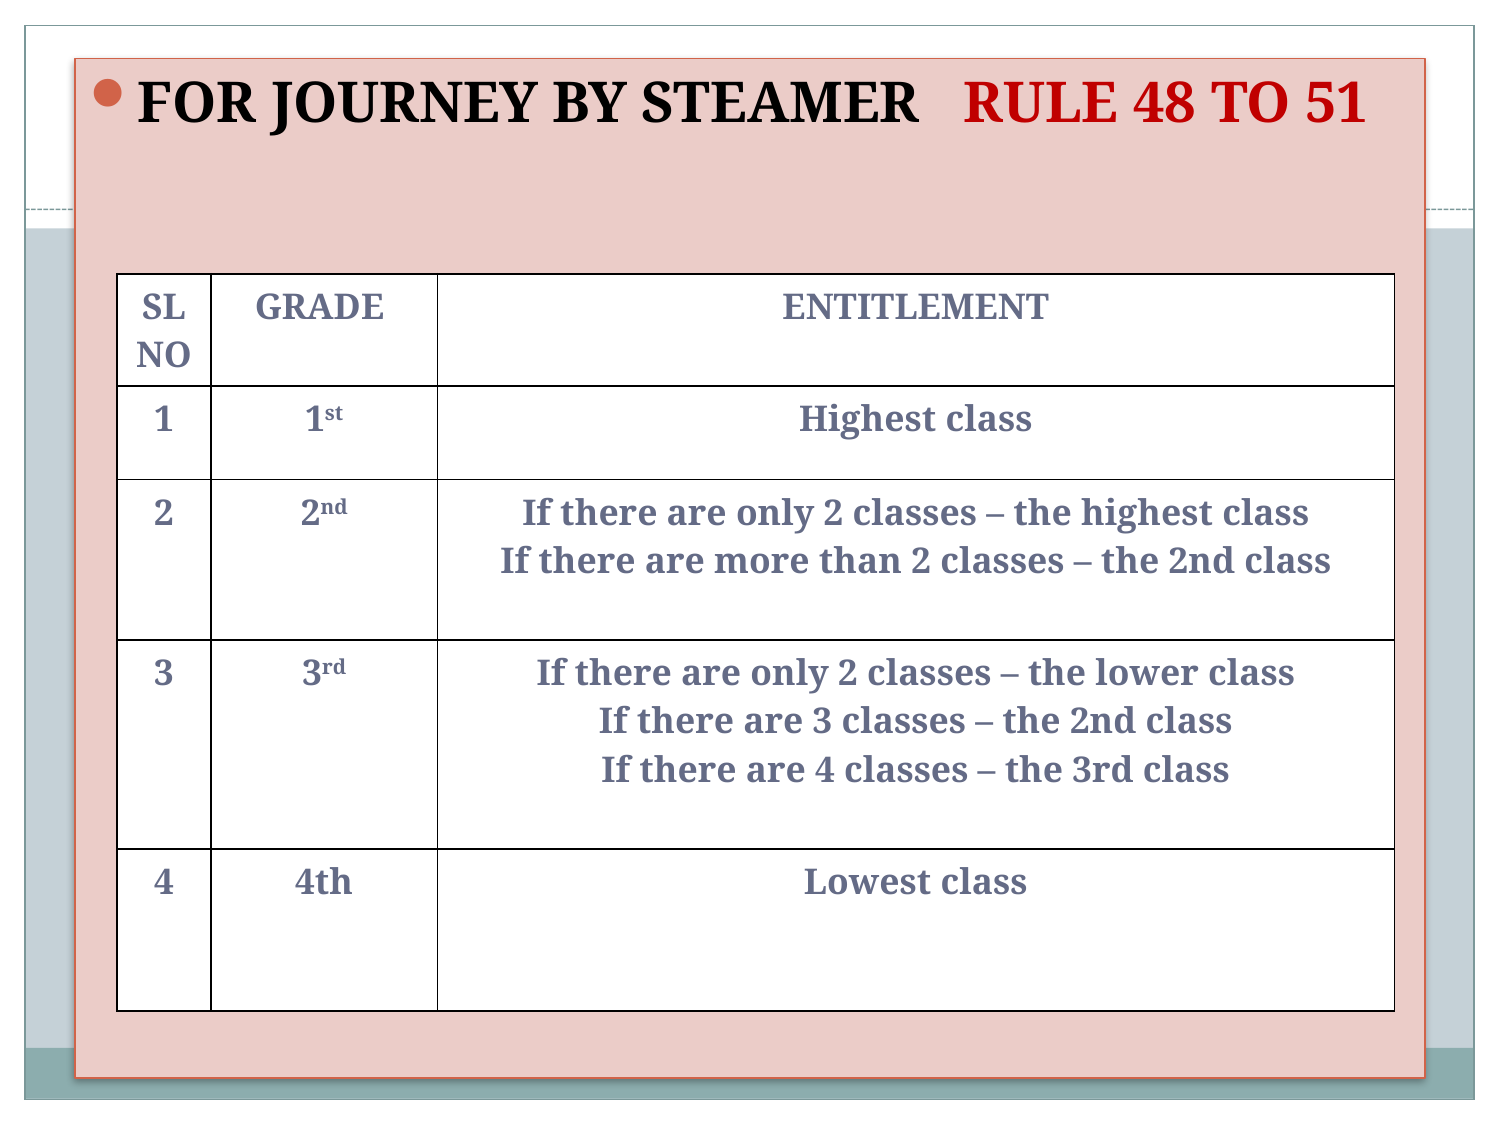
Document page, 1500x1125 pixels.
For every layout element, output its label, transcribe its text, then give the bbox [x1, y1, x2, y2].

table_header SL NO [118, 275, 210, 385]
table_cell 4 [118, 850, 210, 1010]
table_cell 3 [118, 641, 210, 848]
table_cell 1 [118, 387, 210, 479]
table_cell Lowest class [438, 850, 1394, 1010]
table_cell 4th [212, 850, 437, 1010]
table_cell 3rd [212, 641, 437, 848]
table_header ENTITLEMENT [438, 275, 1394, 385]
table_cell If there are only 2 classes – the highest class If there are more than 2 classes – the 2nd class [438, 480, 1394, 639]
list FOR JOURNEY BY STEAMER RULE 48 TO 51 [74, 58, 1426, 1079]
table_cell 2nd [212, 480, 437, 639]
table_cell 1st [212, 387, 437, 479]
table_cell If there are only 2 classes – the lower class If there are 3 classes – the 2nd class If there are 4 classes – the 3rd class [438, 641, 1394, 848]
table_cell Highest class [438, 387, 1394, 479]
table_header GRADE [212, 275, 437, 385]
table_cell 2 [118, 480, 210, 639]
